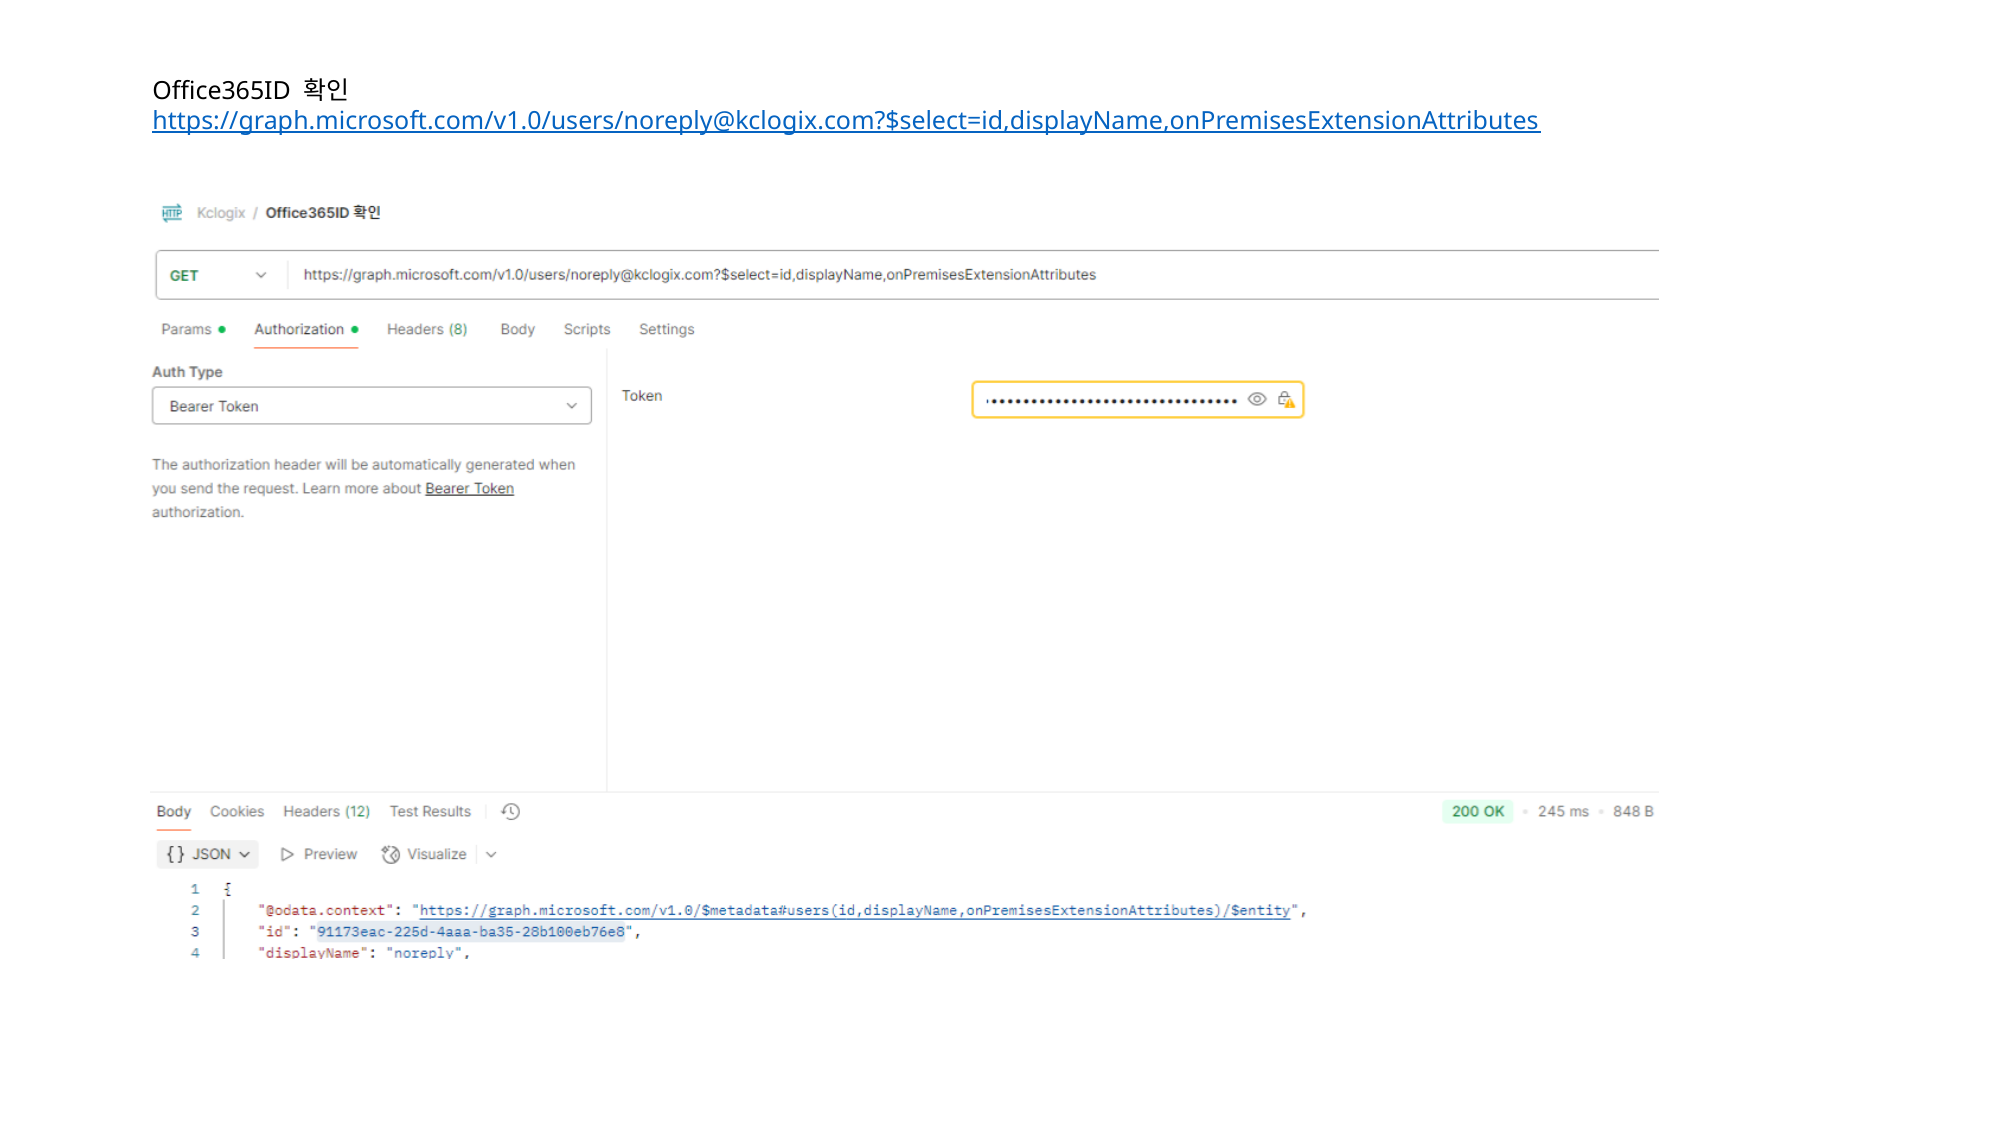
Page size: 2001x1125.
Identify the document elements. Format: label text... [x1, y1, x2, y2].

title Office365ID 확인 https://graph.microsoft.com/v1.0/users/noreply@kclogix.com?$select=id,displayName,onPremisesExtensionAttributes [137, 59, 1863, 184]
picture [149, 193, 1659, 959]
